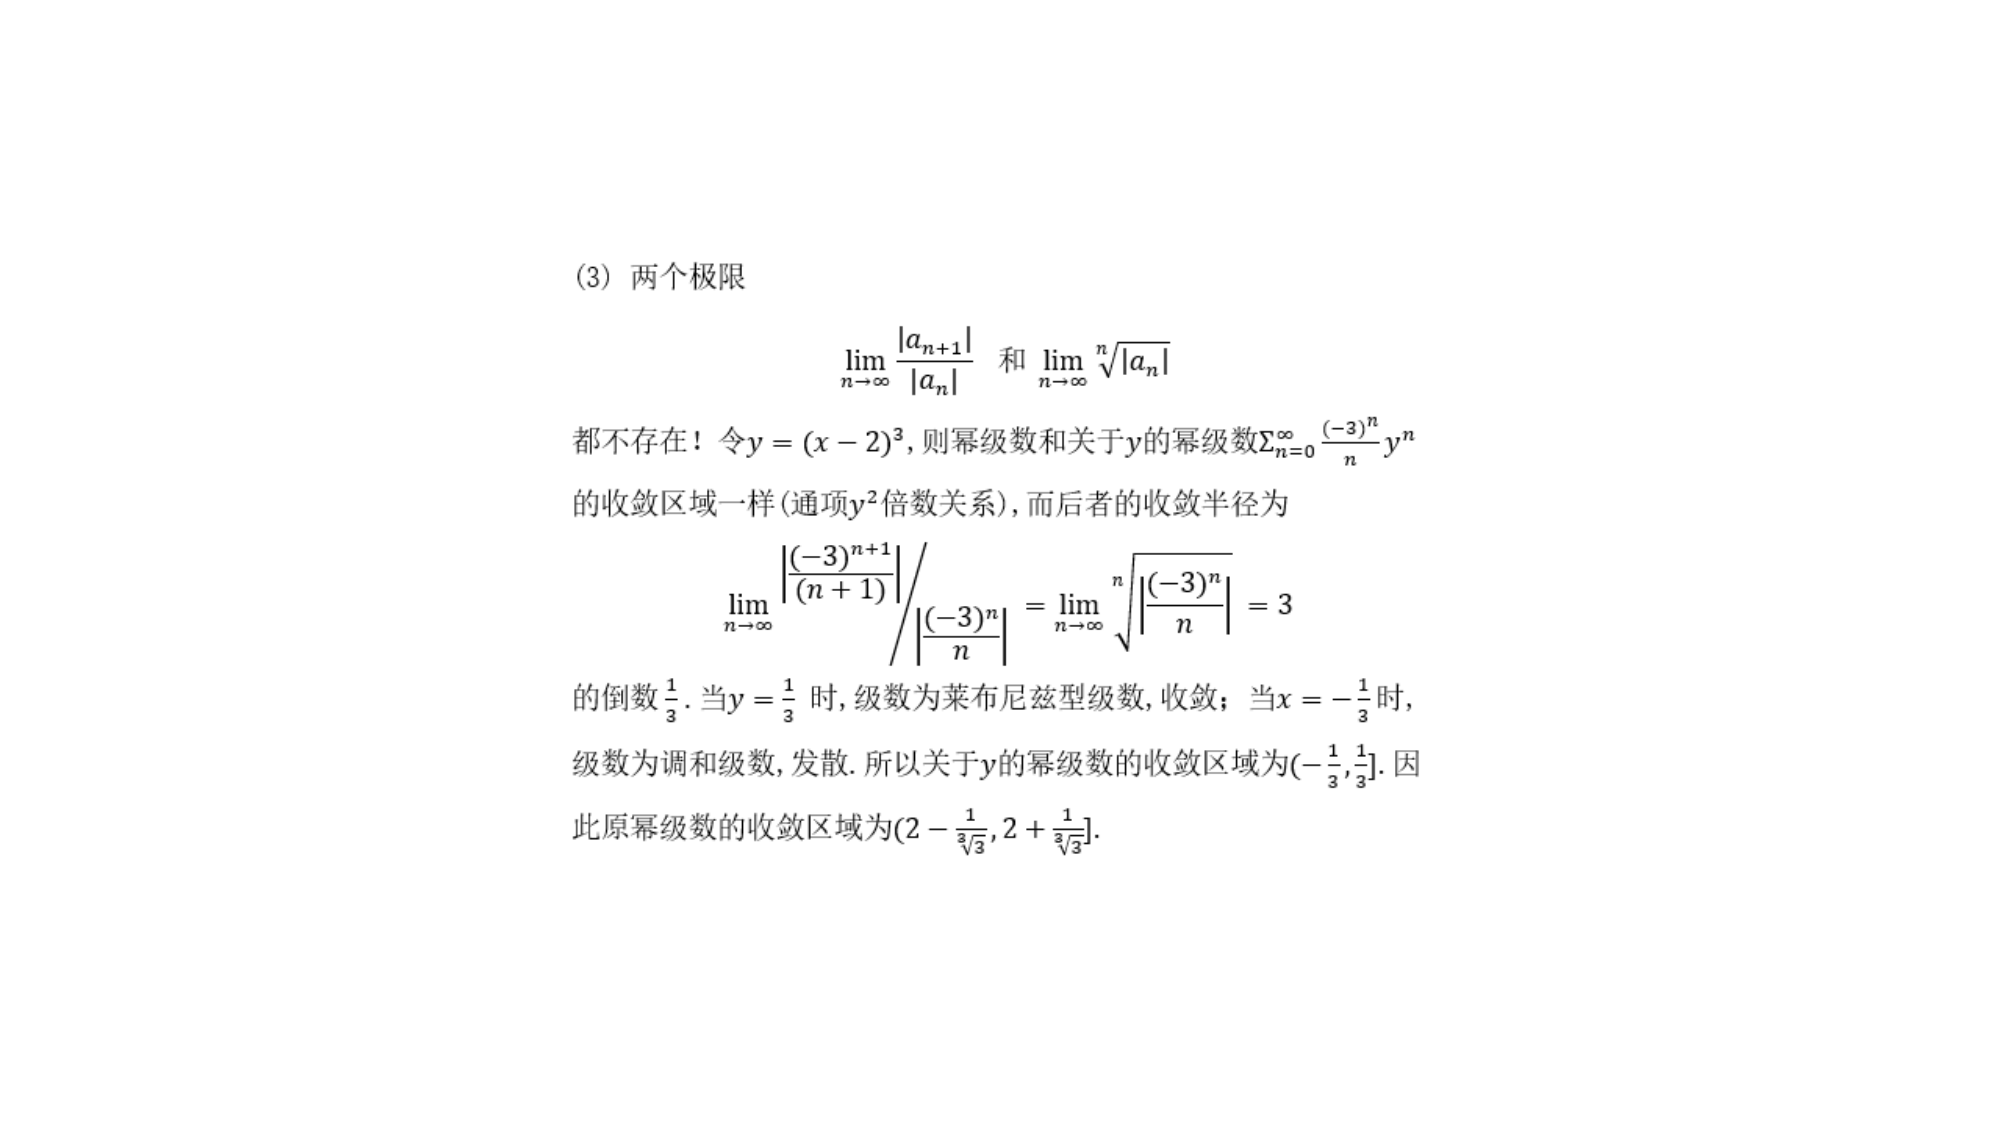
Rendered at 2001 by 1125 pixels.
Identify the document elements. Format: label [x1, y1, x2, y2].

picture [545, 231, 1455, 893]
